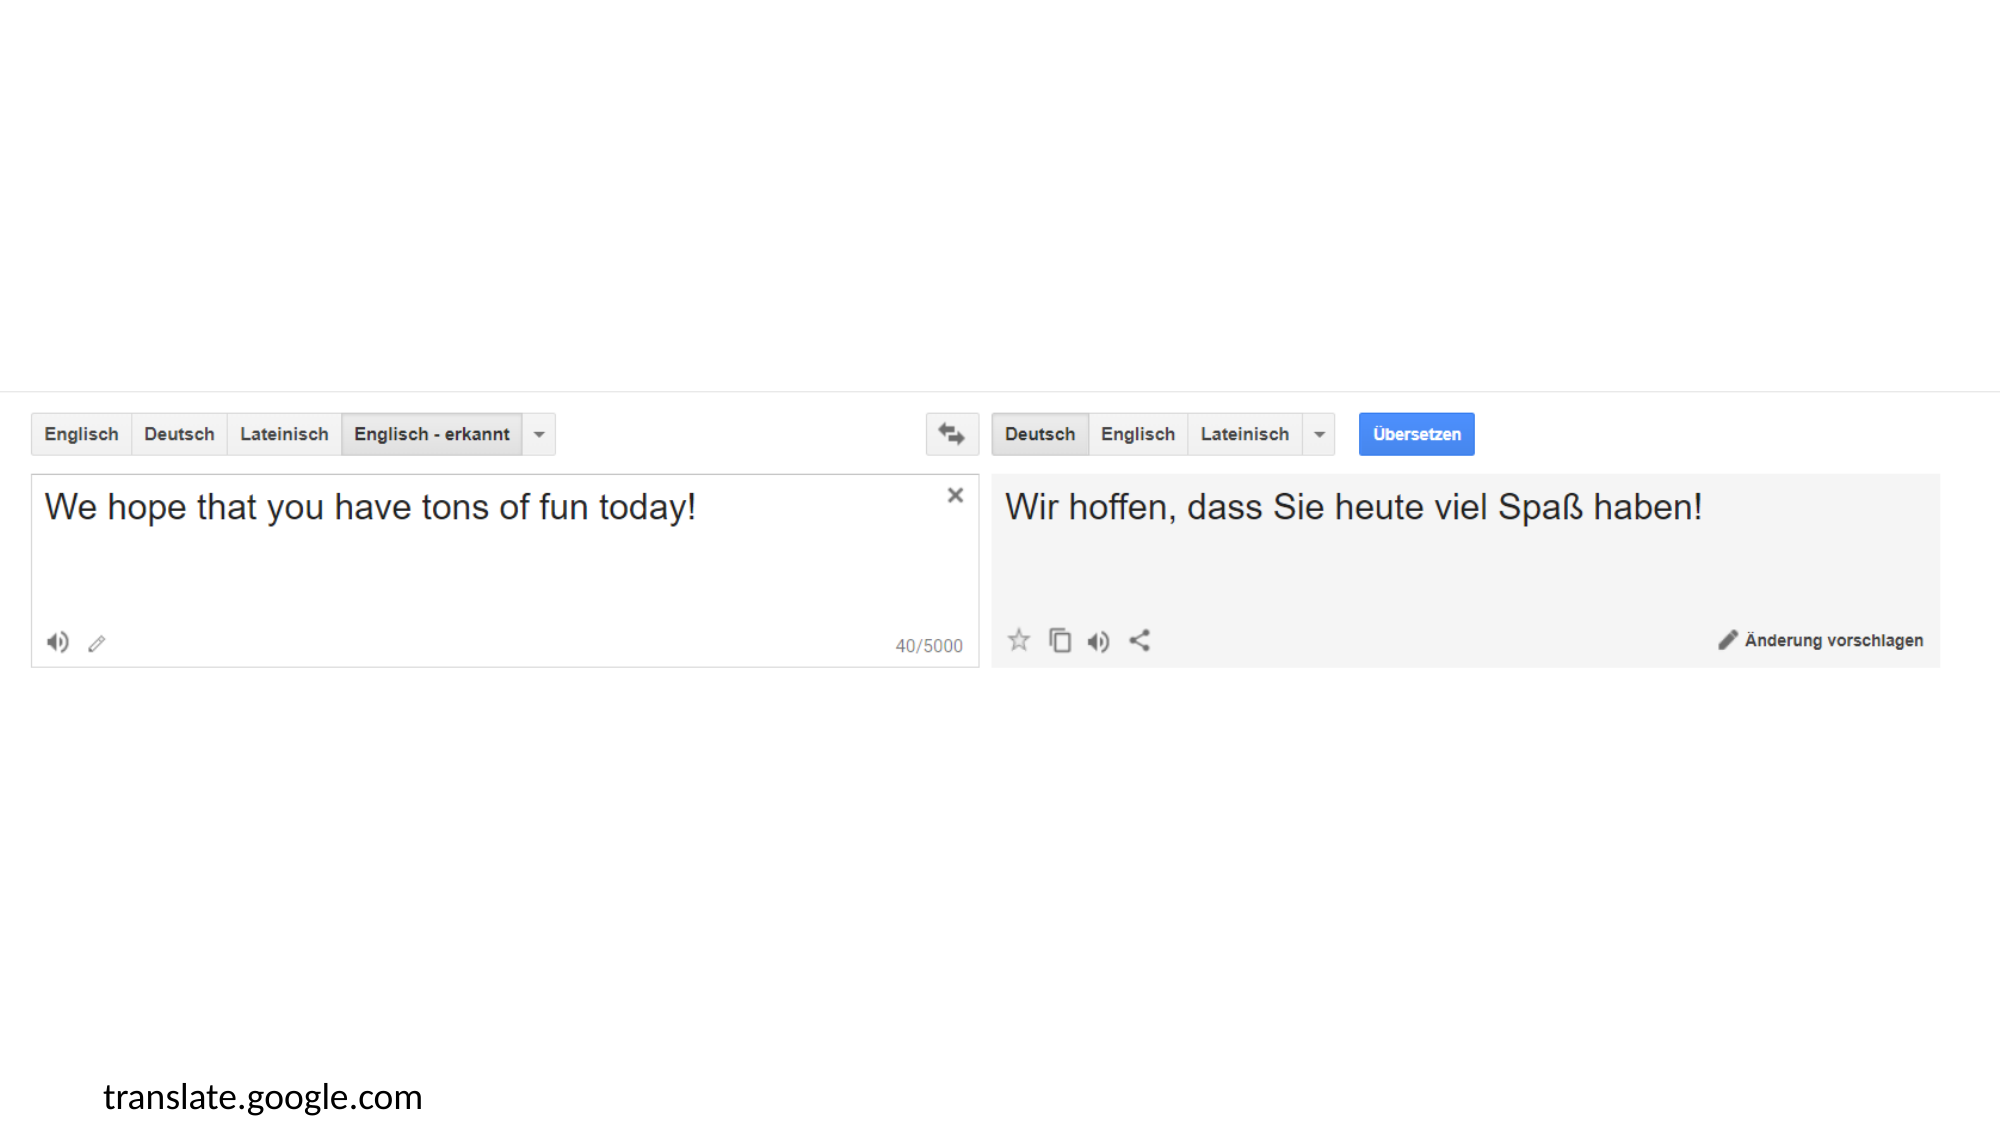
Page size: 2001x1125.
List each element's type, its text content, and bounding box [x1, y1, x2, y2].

text_box translate.google.com [88, 1064, 439, 1125]
picture [0, 390, 2000, 735]
